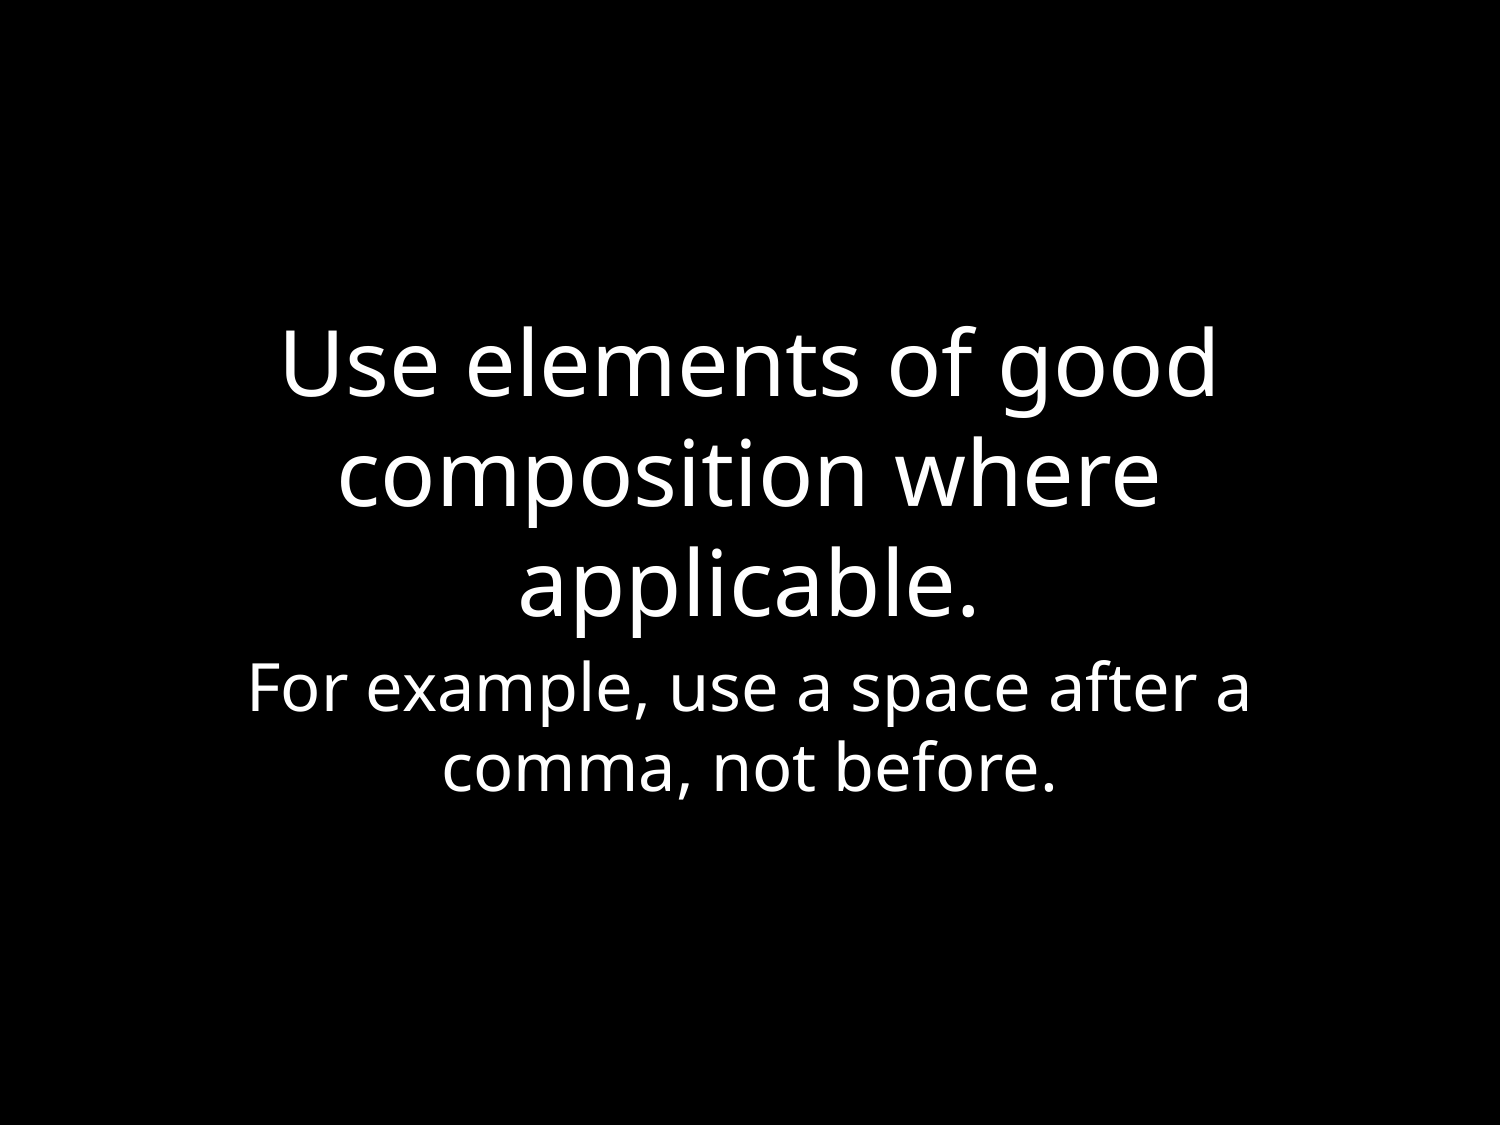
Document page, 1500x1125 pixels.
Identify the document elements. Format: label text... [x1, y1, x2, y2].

subtitle For example, use a space after a comma, not before. [224, 637, 1276, 926]
title Use elements of good composition where applicable. [112, 349, 1388, 591]
